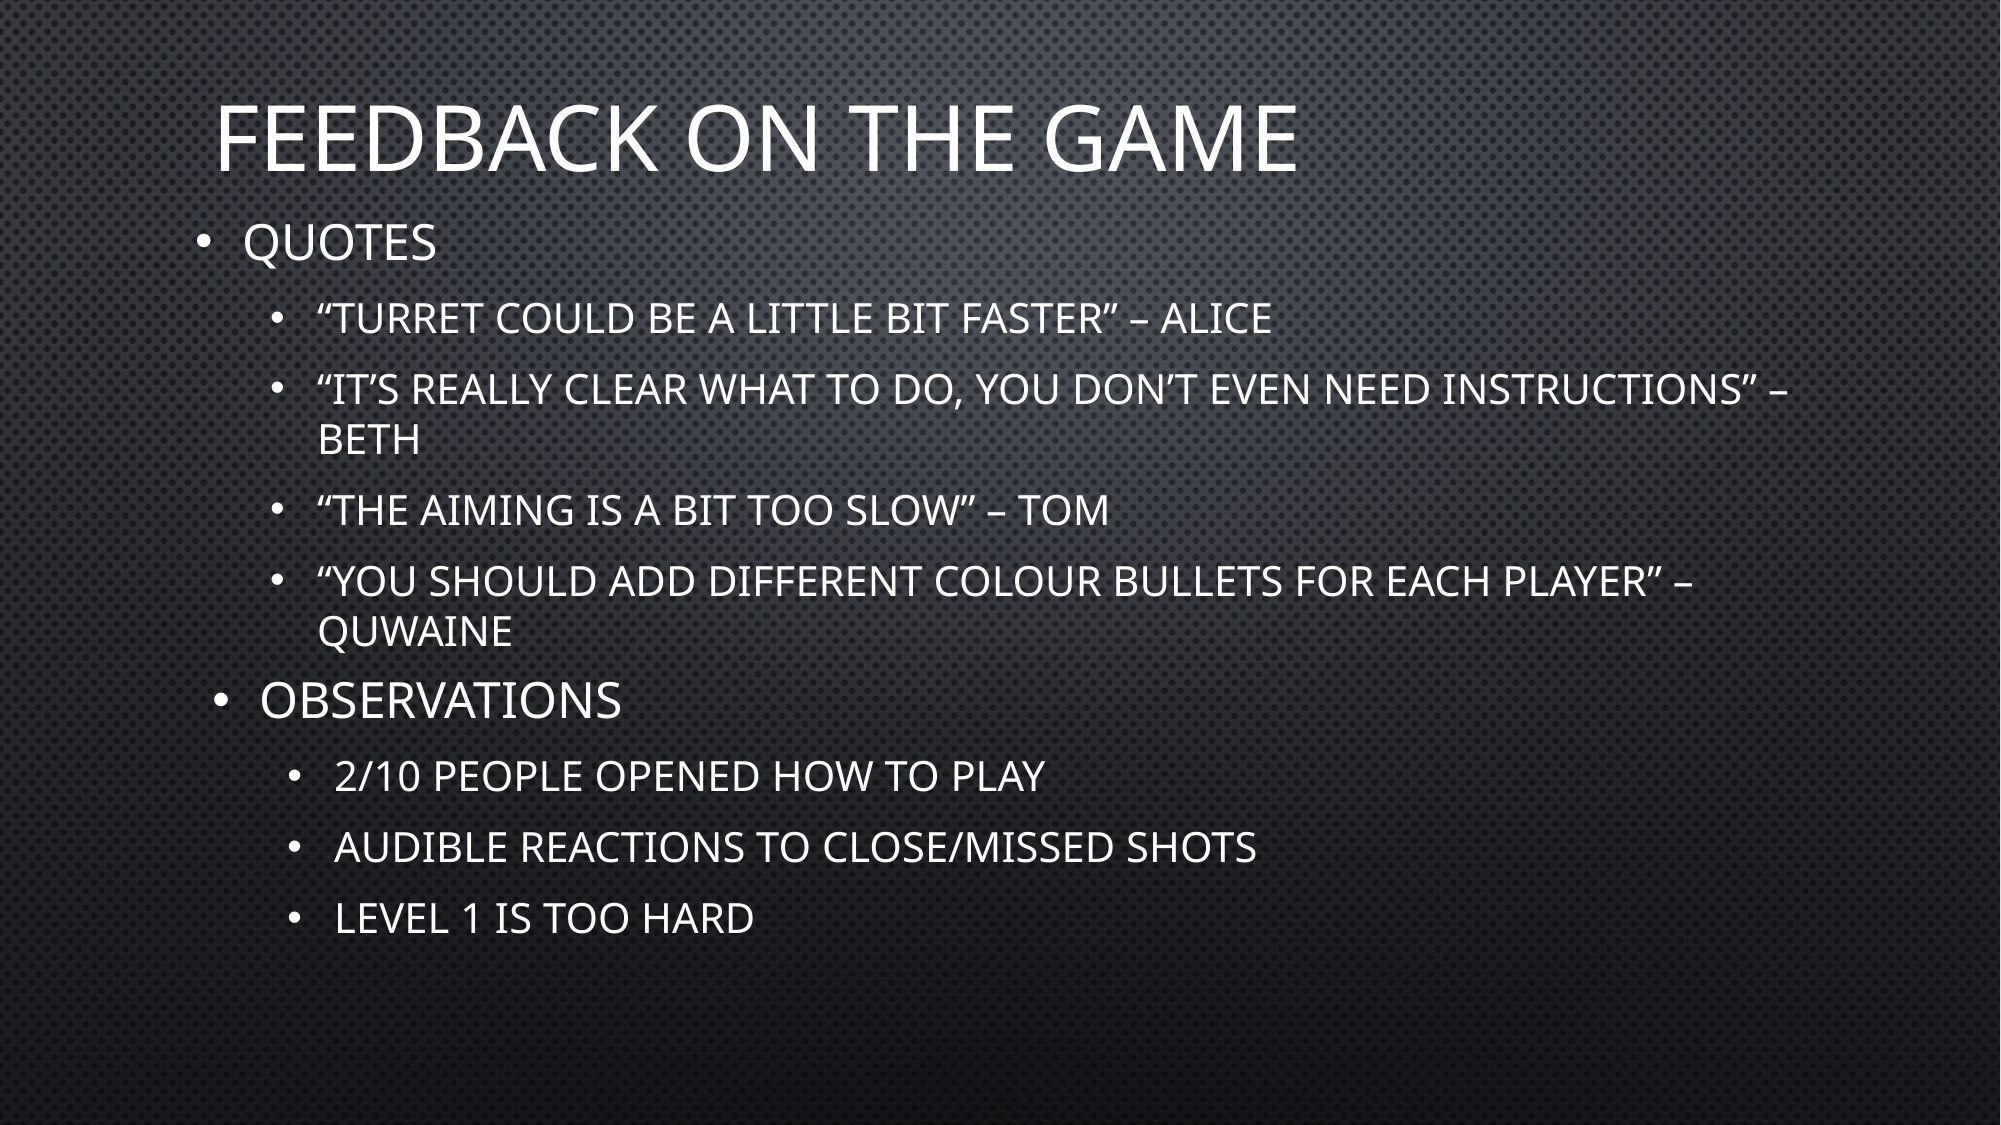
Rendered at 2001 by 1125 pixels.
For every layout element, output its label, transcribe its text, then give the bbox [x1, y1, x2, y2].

list Quotes “turret could be a little bit faster” – alice “it’s really clear what to do, you don’t even need instructions” – beth “The aiming is a bit too slow” – tom “you should add different colour bullets for each player” – quwaine [180, 176, 1806, 689]
text_box Observations 2/10 people opened how to play Audible reactions to close/missed shots Level 1 is too hard [197, 584, 1823, 1098]
title Feedback on the game [197, 51, 1823, 218]
